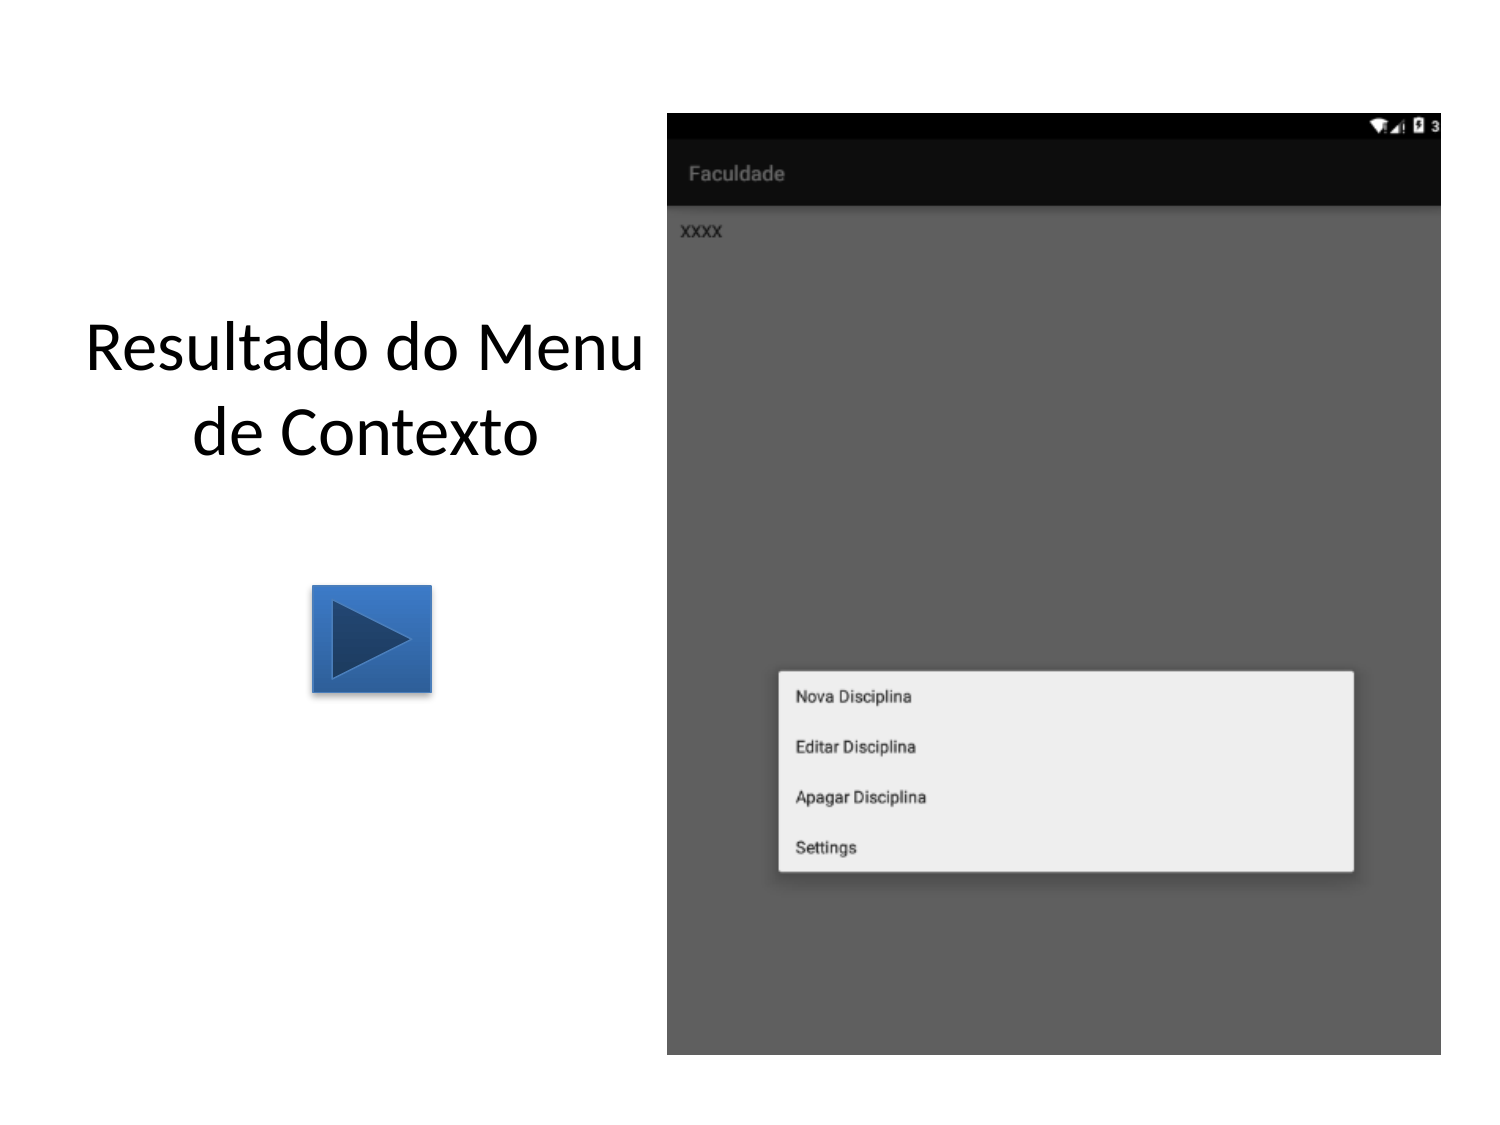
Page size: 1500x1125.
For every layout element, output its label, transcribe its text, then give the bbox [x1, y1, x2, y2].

text_box [312, 585, 432, 693]
picture [666, 113, 1441, 1055]
title Resultado do Menu de Contexto [64, 290, 661, 479]
